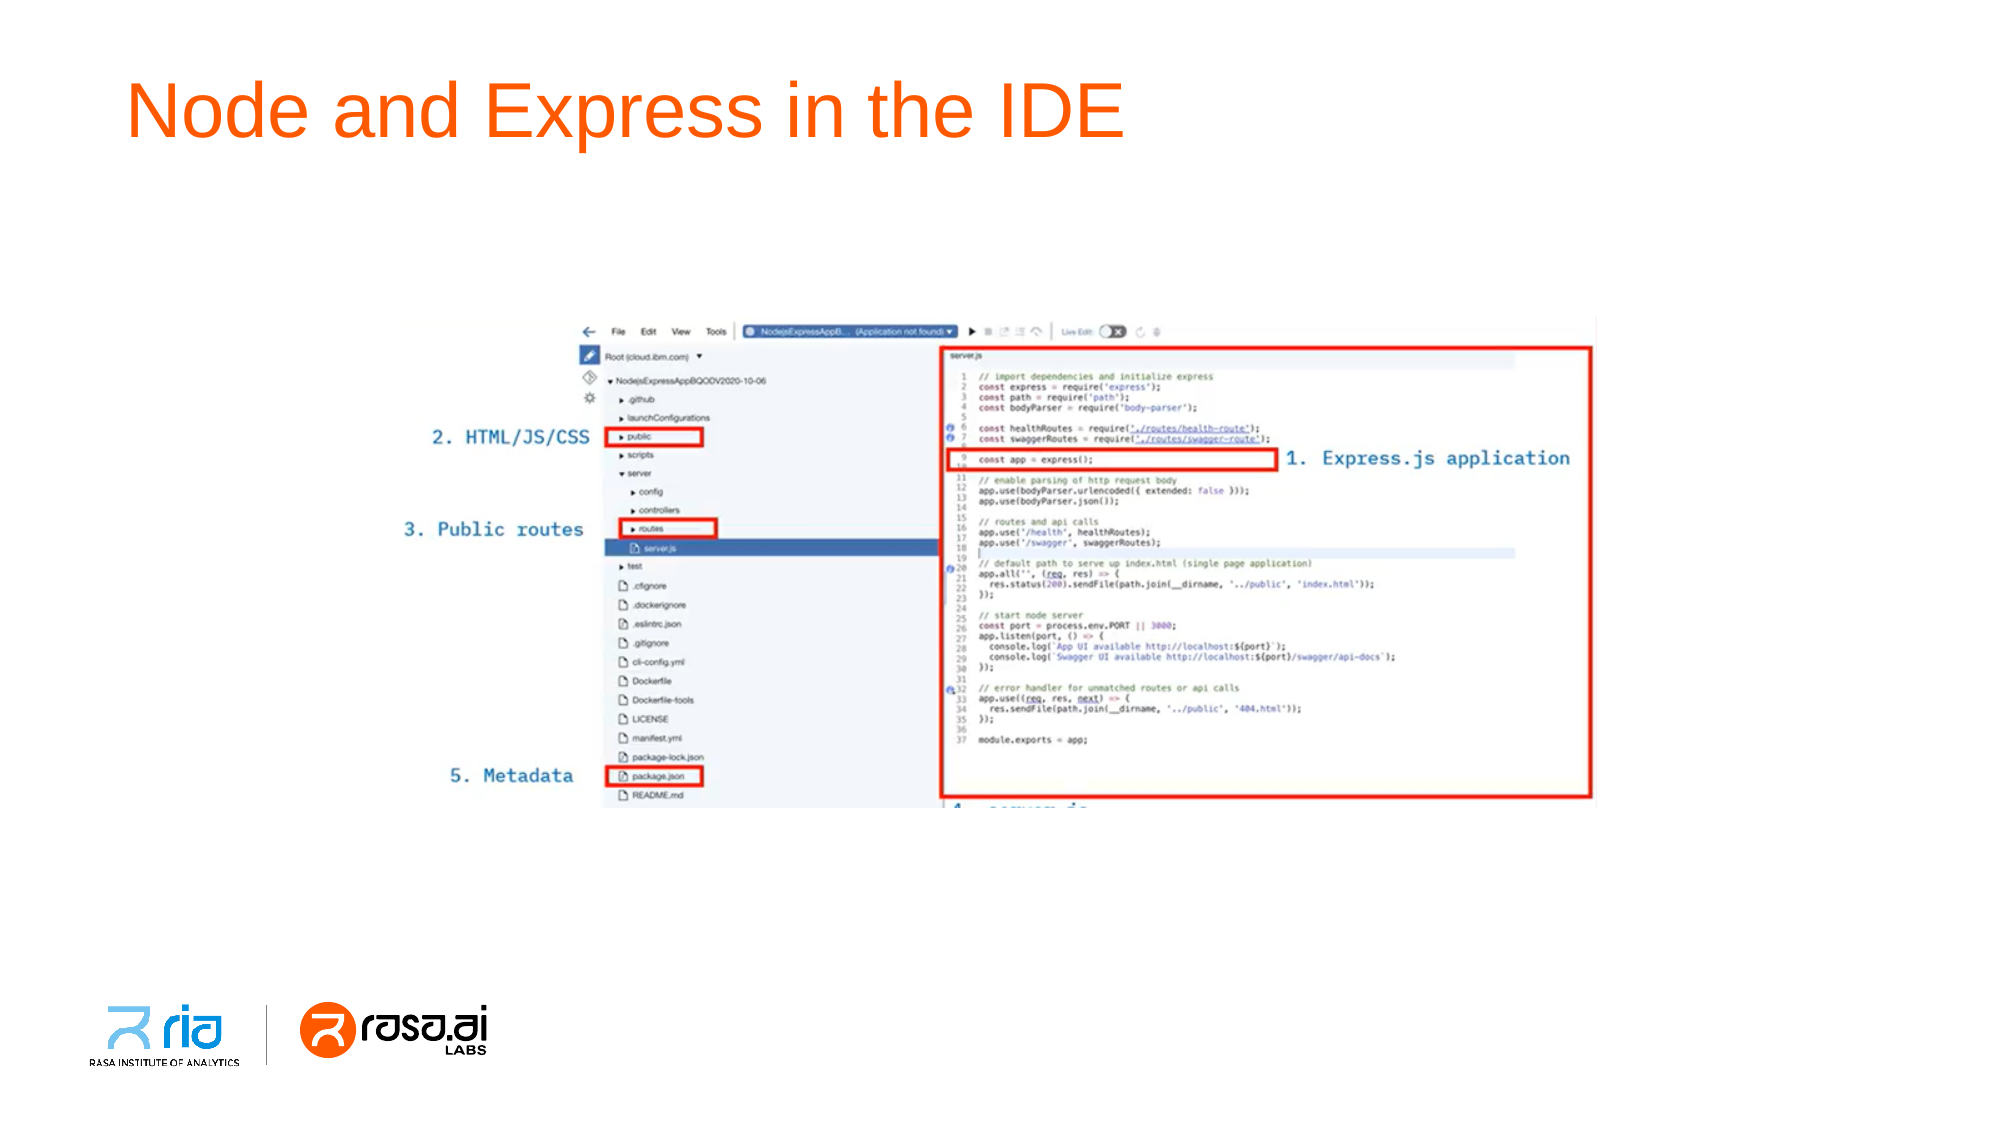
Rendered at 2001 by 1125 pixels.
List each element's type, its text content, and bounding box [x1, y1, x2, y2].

picture [78, 992, 250, 1078]
title Node and Express in the IDE [125, 59, 1791, 154]
picture [402, 317, 1598, 808]
